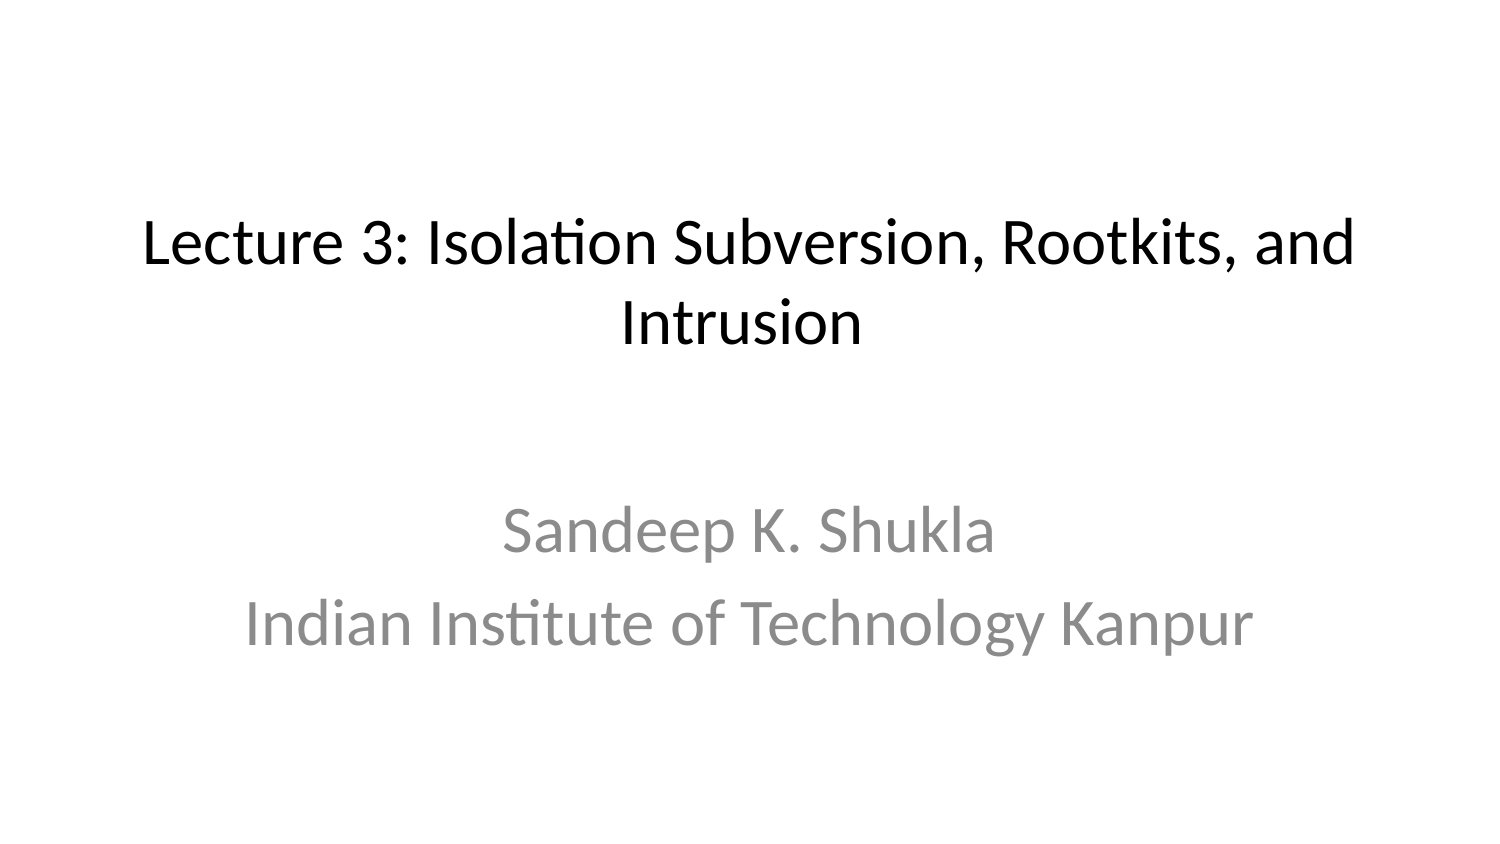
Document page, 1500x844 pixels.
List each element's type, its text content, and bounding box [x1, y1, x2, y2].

title Lecture 3: Isolation Subversion, Rootkits, and Intrusion [112, 112, 1388, 443]
subtitle Sandeep K. Shukla Indian Institute of Technology Kanpur [225, 478, 1275, 694]
